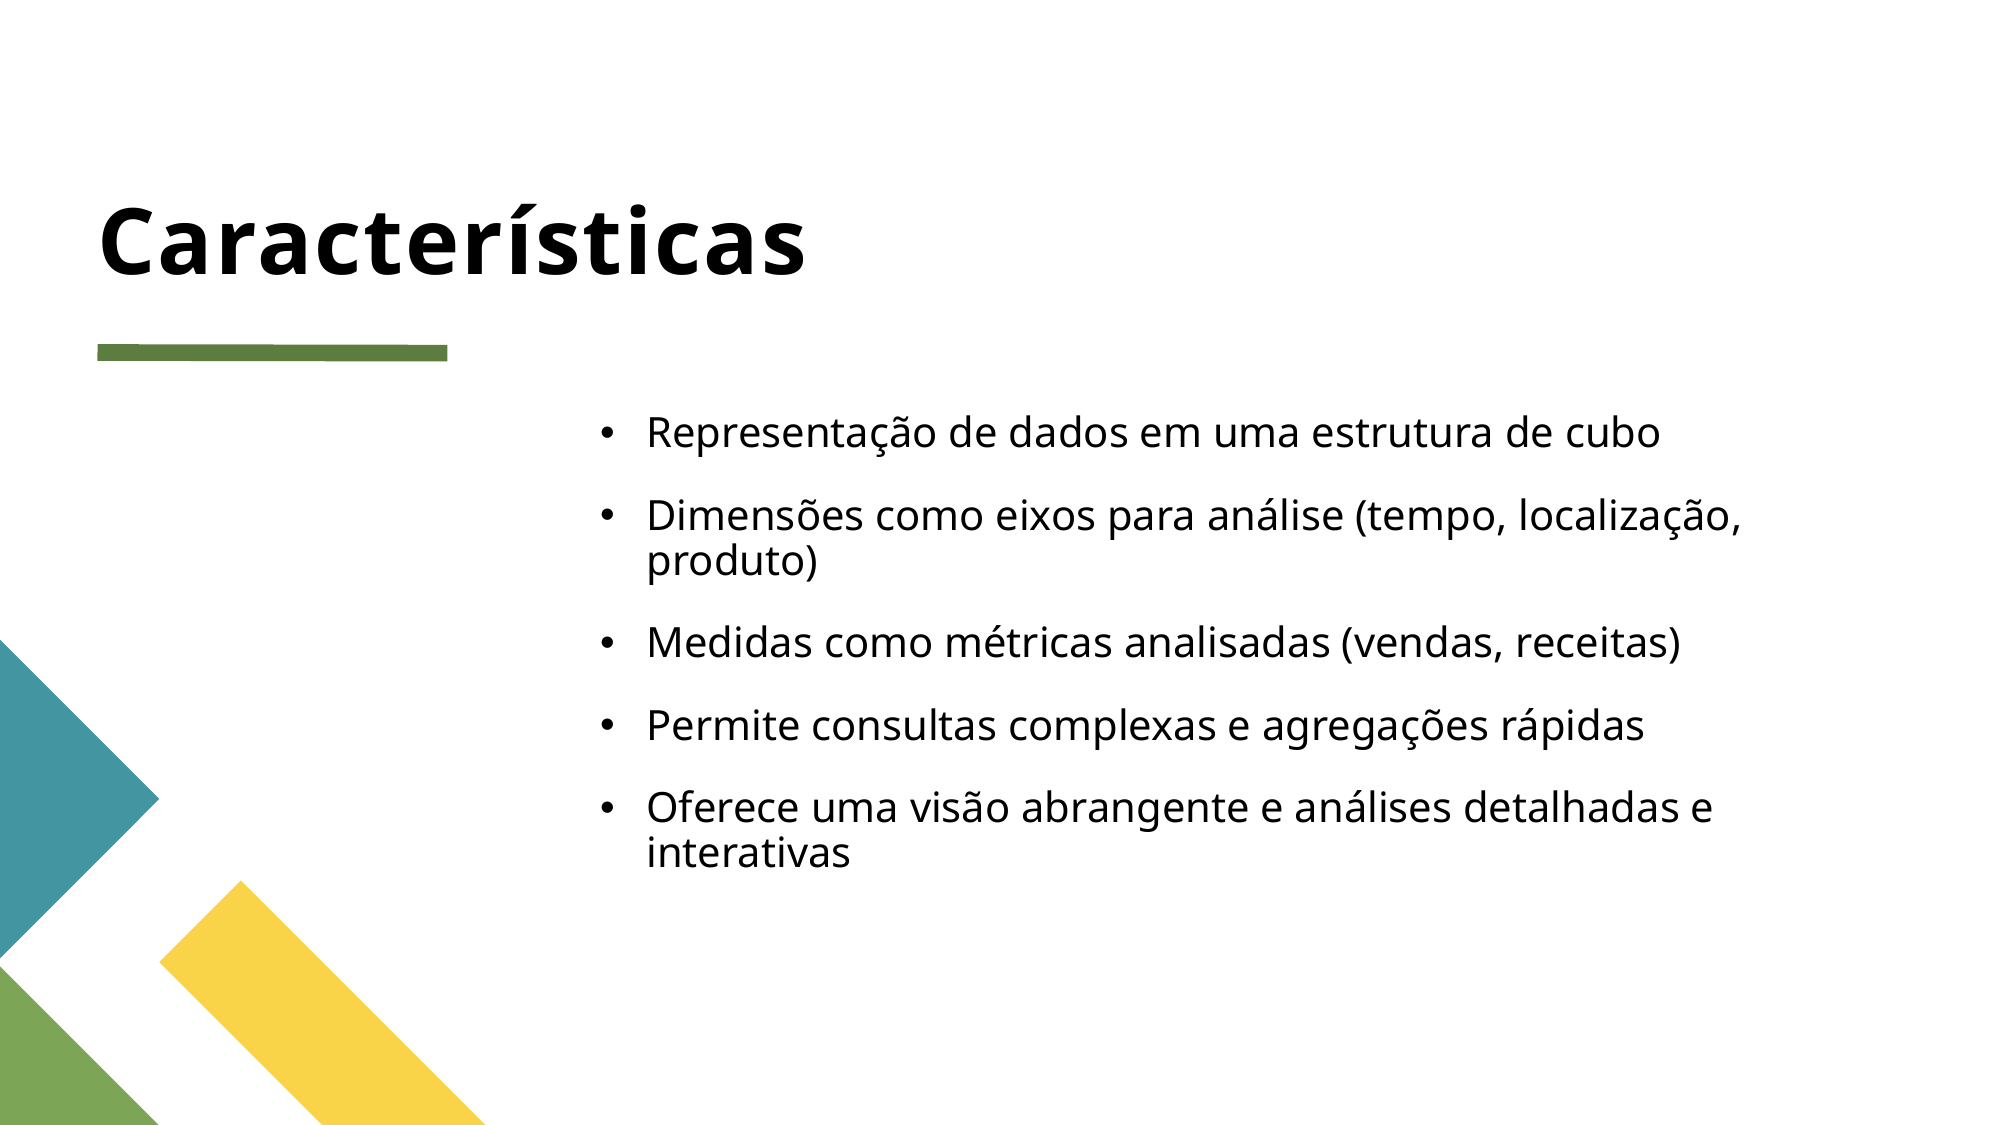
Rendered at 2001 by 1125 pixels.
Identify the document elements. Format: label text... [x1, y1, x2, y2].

title Características [97, 16, 1882, 293]
list Representação de dados em uma estrutura de cubo Dimensões como eixos para análise (tempo, localização, produto) Medidas como métricas analisadas (vendas, receitas) Permite consultas complexas e agregações rápidas Oferece uma visão abrangente e análises detalhadas e interativas [600, 374, 1882, 982]
